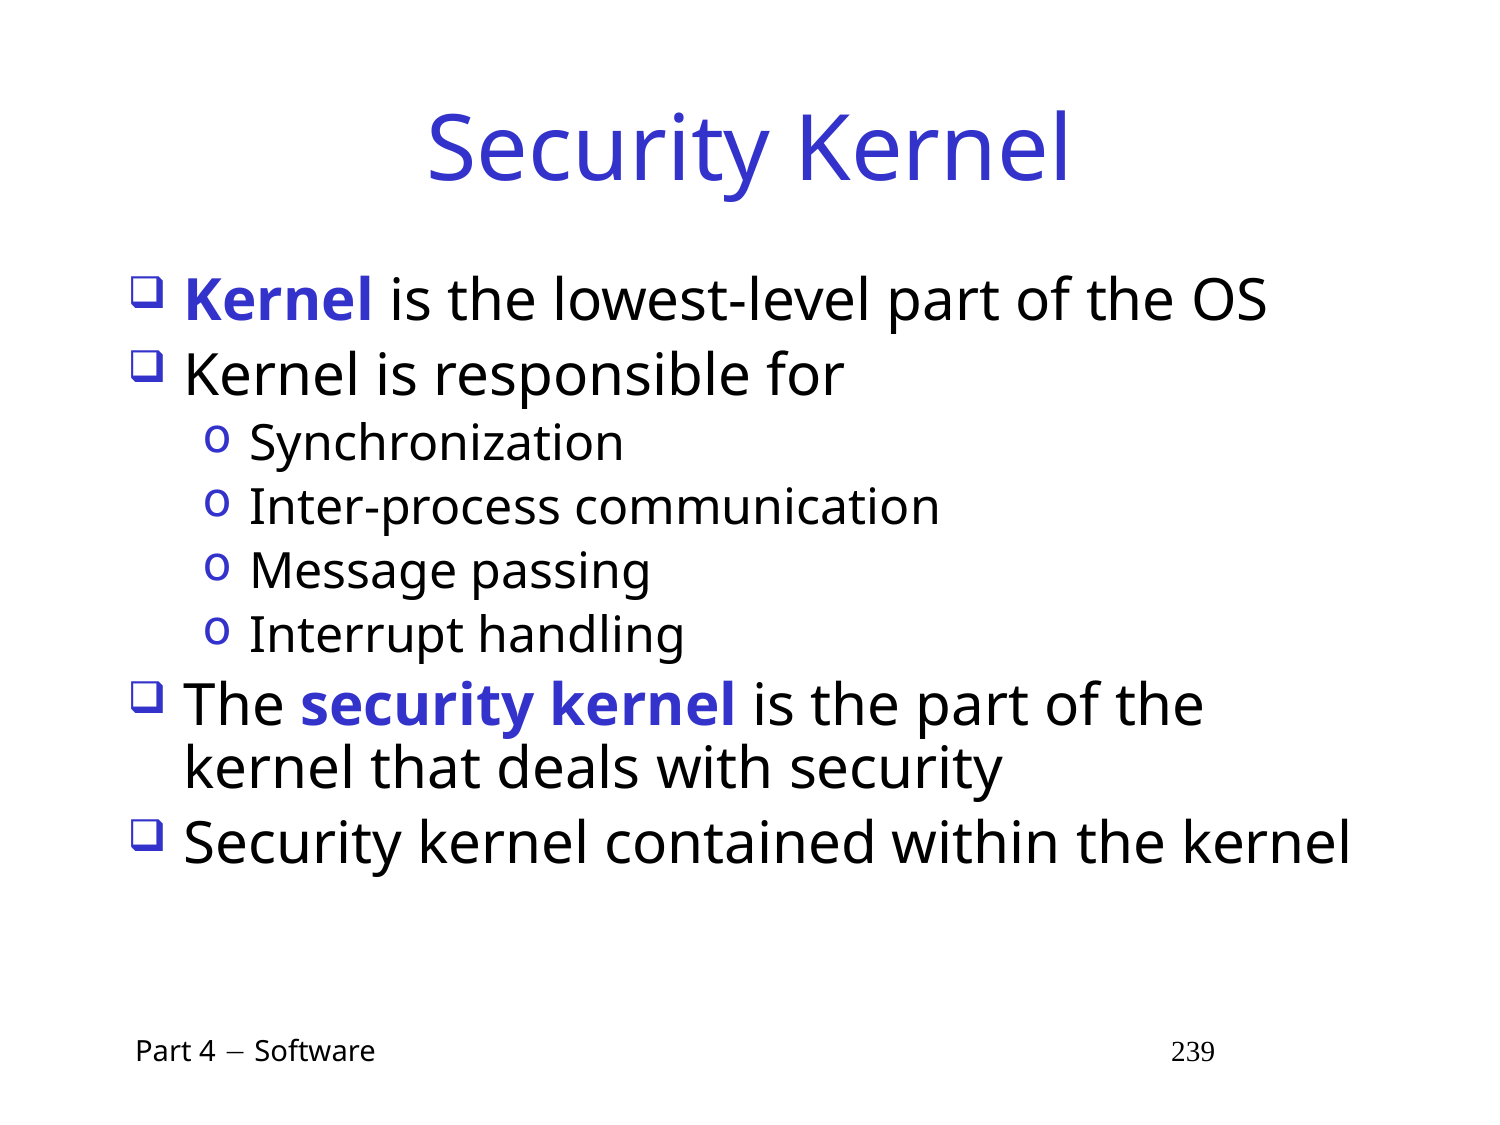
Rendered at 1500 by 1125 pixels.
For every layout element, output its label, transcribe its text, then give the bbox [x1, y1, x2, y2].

footer Part 4  Software 239 [112, 1024, 1401, 1101]
title Security Kernel [112, 49, 1388, 238]
list Kernel is the lowest-level part of the OS Kernel is responsible for Synchronization Inter-process communication Message passing Interrupt handling The security kernel is the part of the kernel that deals with security Security kernel contained within the kernel [112, 262, 1388, 988]
